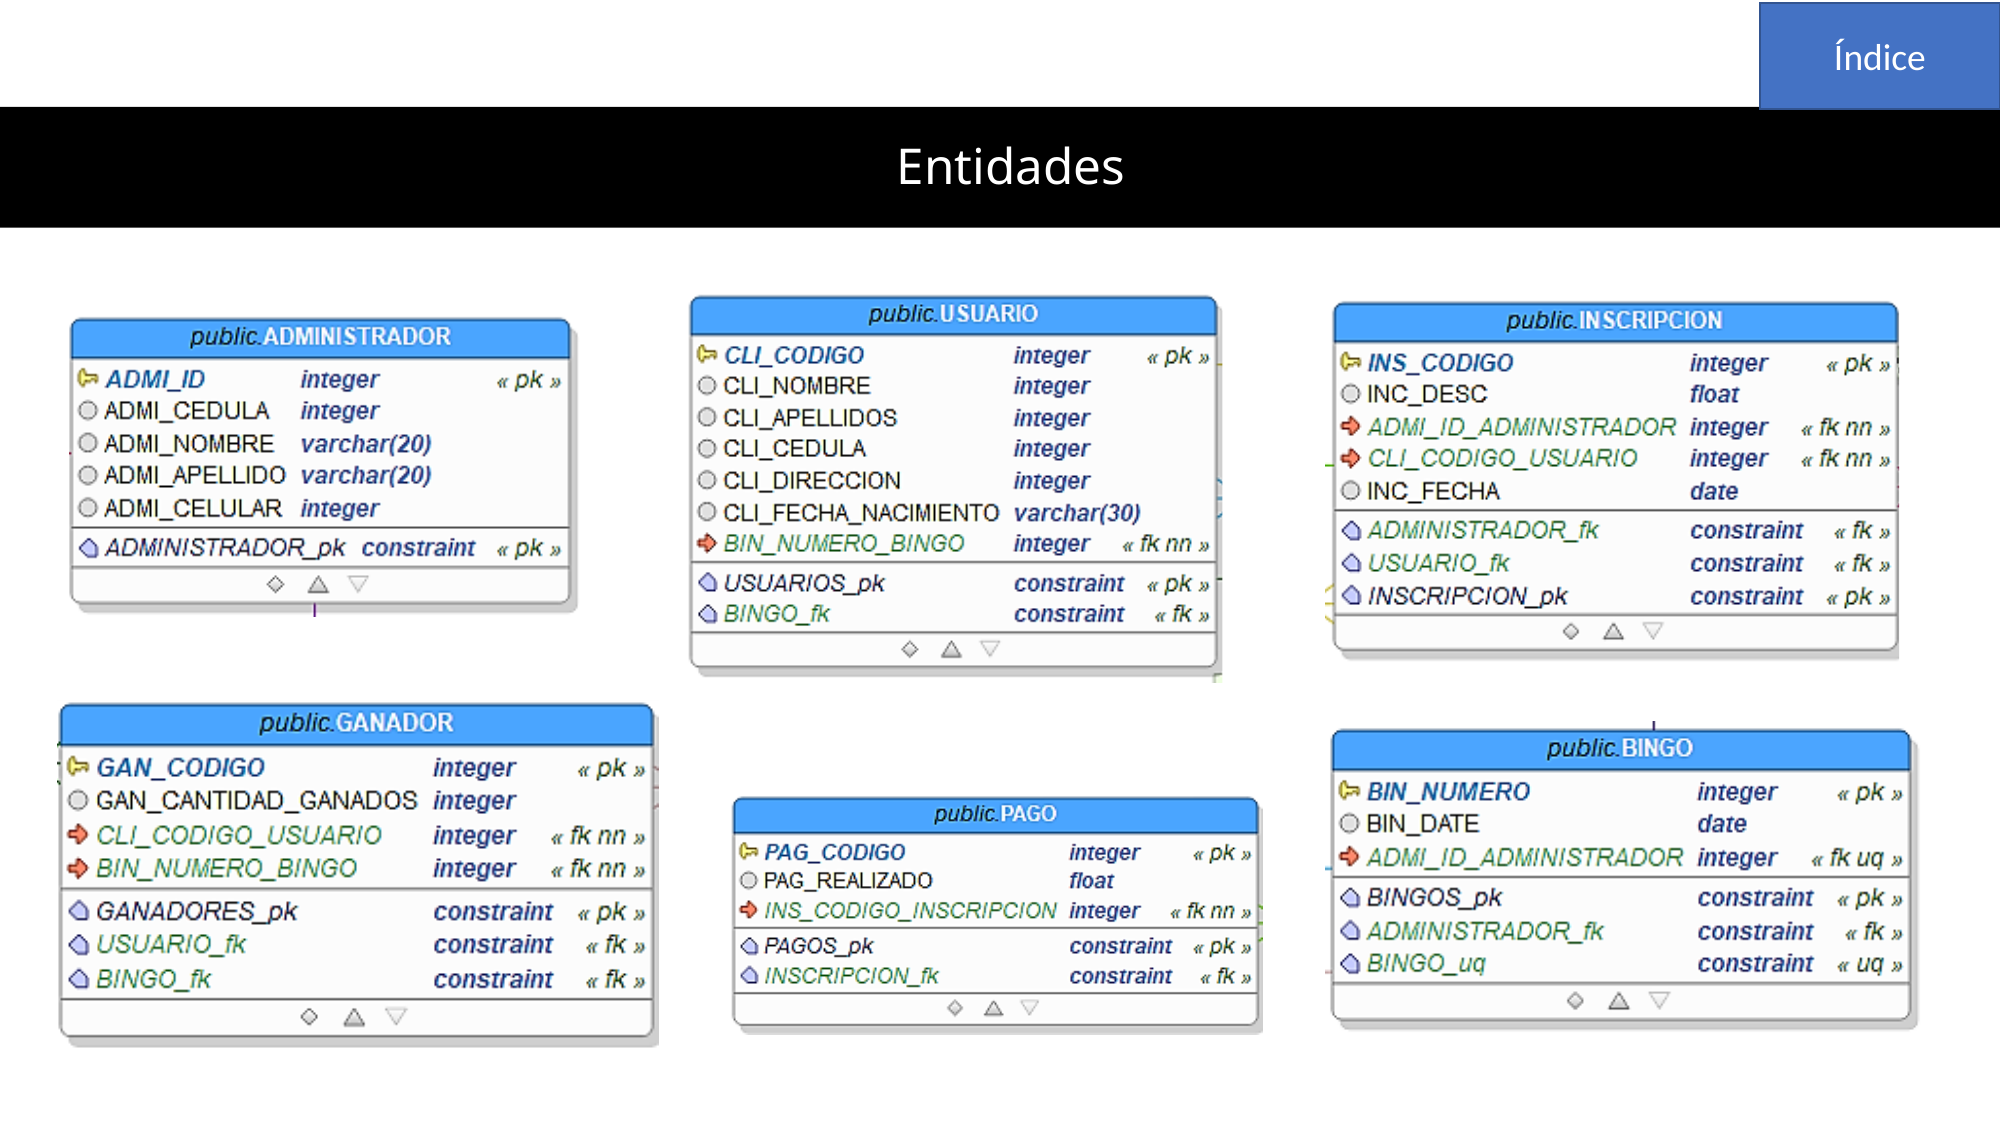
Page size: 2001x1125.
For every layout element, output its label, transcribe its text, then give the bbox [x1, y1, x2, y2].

title Entidades [91, 81, 1931, 204]
text_box [0, 106, 2000, 229]
picture [1324, 721, 1926, 1036]
picture [680, 288, 1223, 683]
text_box Índice [1759, 2, 2000, 110]
picture [720, 788, 1263, 1035]
picture [69, 310, 580, 617]
picture [57, 699, 659, 1050]
picture [1324, 294, 1900, 673]
